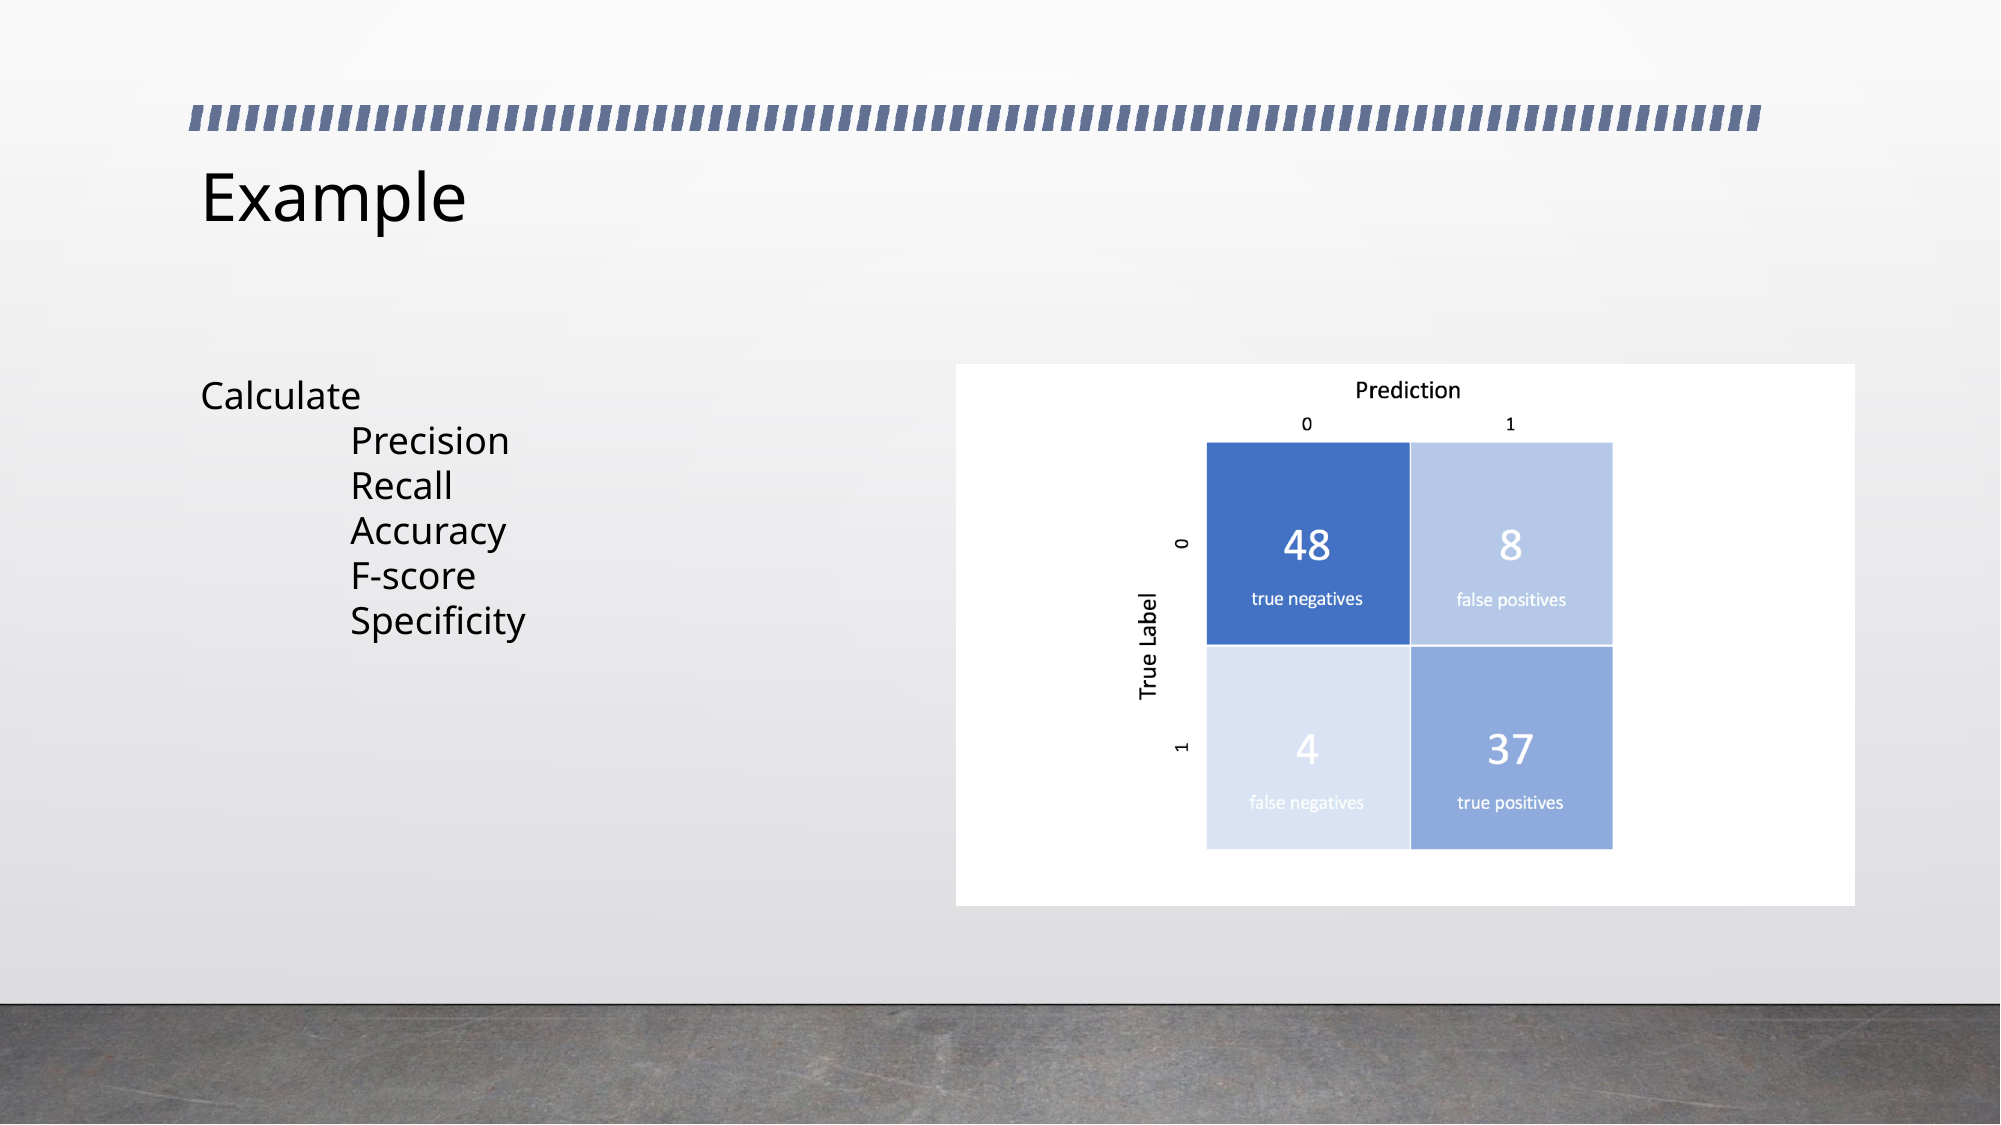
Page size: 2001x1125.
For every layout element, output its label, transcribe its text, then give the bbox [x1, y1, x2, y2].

title Example [185, 156, 1761, 329]
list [956, 364, 1856, 906]
text_box Calculate Precision Recall Accuracy F-score Specificity [185, 364, 838, 695]
picture [0, 1004, 2000, 1124]
picture [186, 105, 1762, 131]
